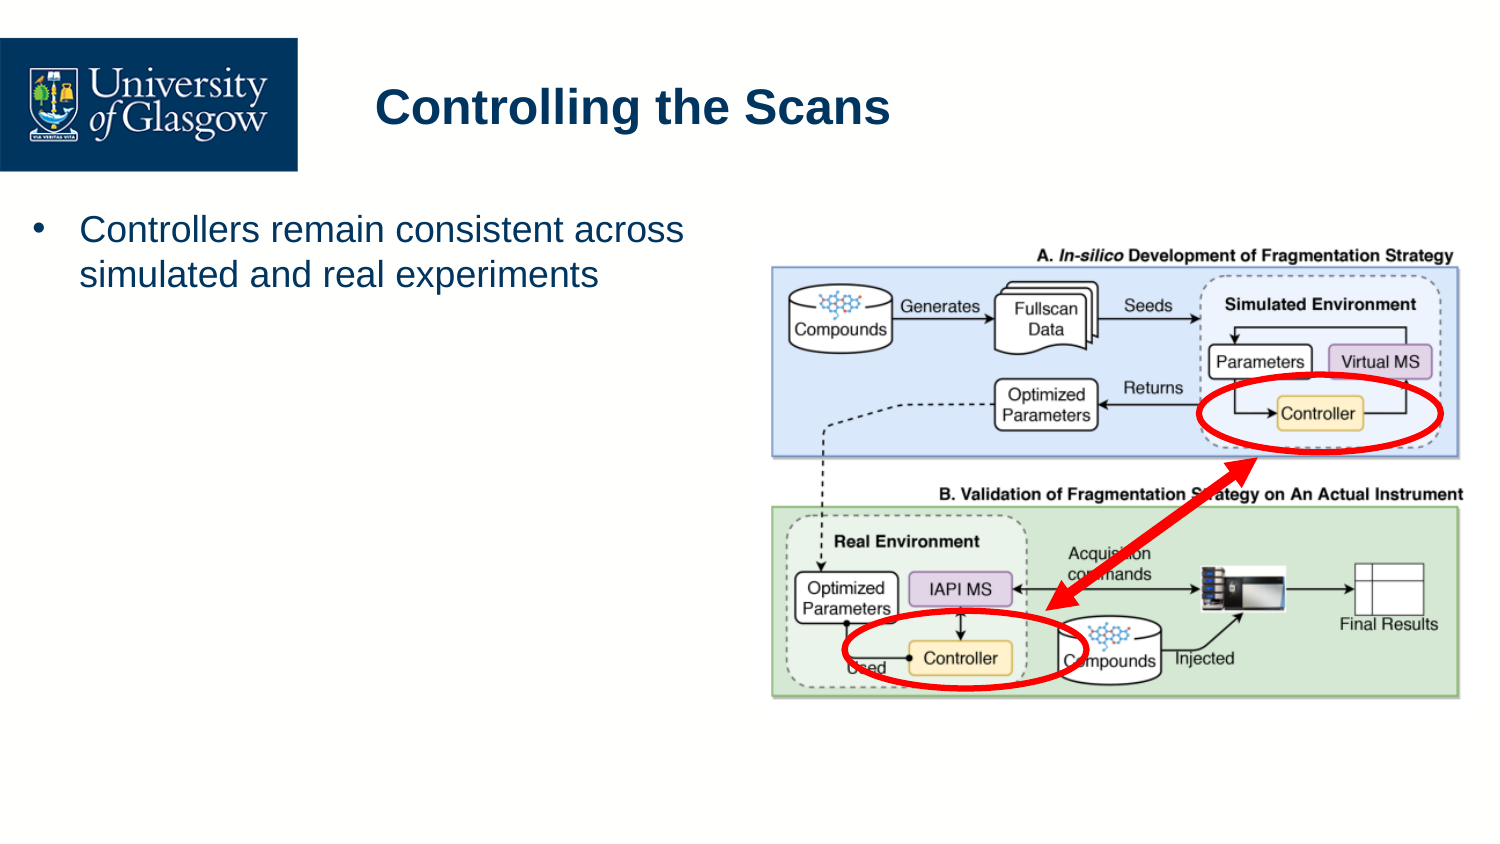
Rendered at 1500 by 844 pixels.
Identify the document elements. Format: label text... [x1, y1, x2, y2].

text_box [1045, 456, 1259, 612]
picture [0, 0, 1500, 178]
text_box Controllers remain consistent across simulated and real experiments [17, 197, 703, 303]
picture [754, 237, 1483, 712]
